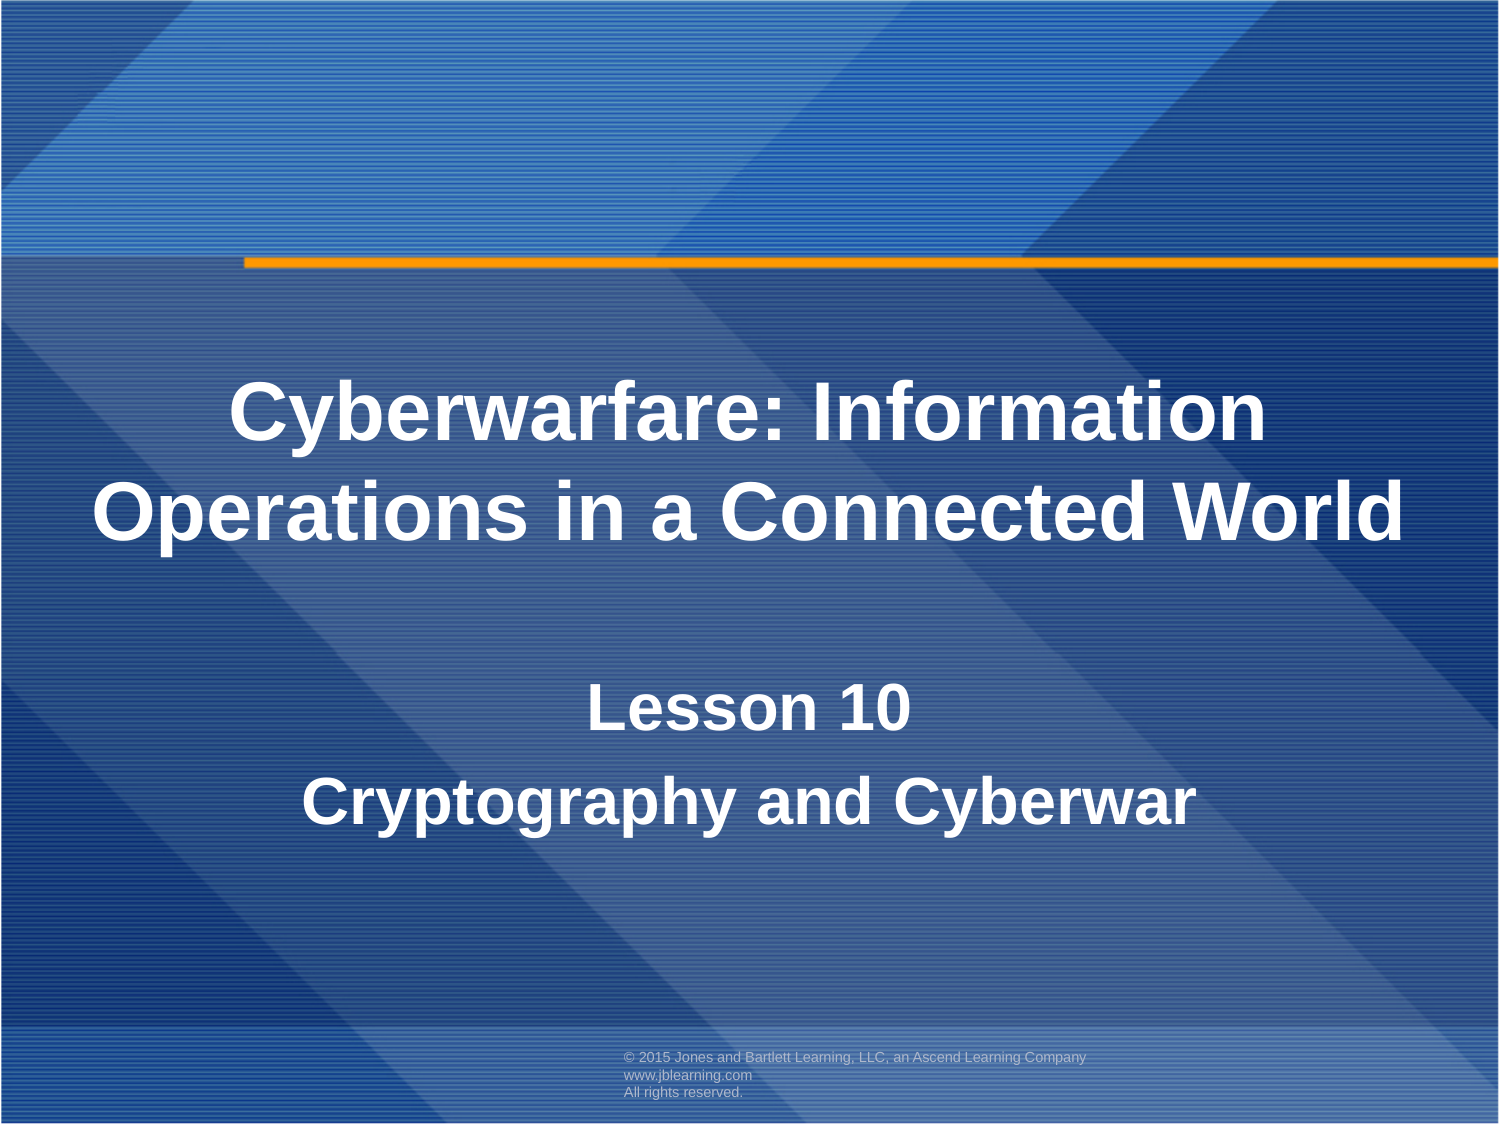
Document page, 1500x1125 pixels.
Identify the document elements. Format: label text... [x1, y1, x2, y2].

picture [0, 0, 1500, 1125]
subtitle Cyberwarfare: Information Operations in a Connected World Lesson 10 Cryptography and Cyberwar [65, 349, 1434, 859]
